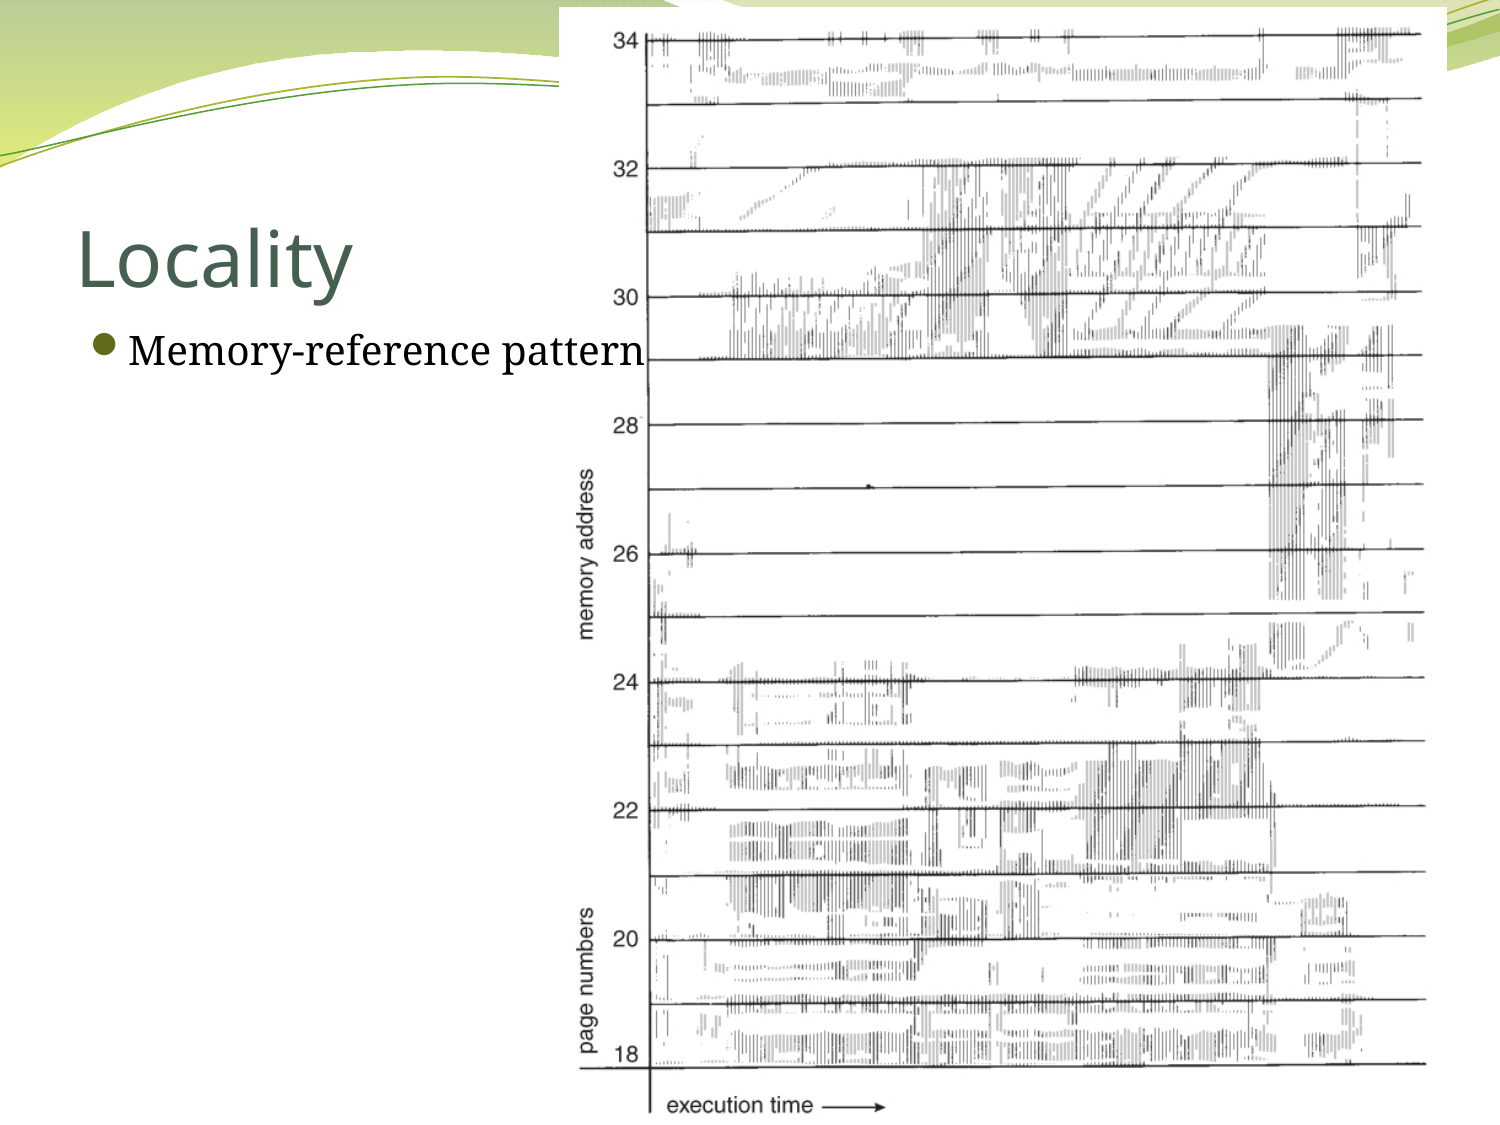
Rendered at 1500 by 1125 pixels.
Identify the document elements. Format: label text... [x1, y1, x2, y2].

picture [559, 7, 1447, 1125]
list Memory-reference pattern [75, 317, 559, 1038]
title Locality [75, 115, 559, 303]
